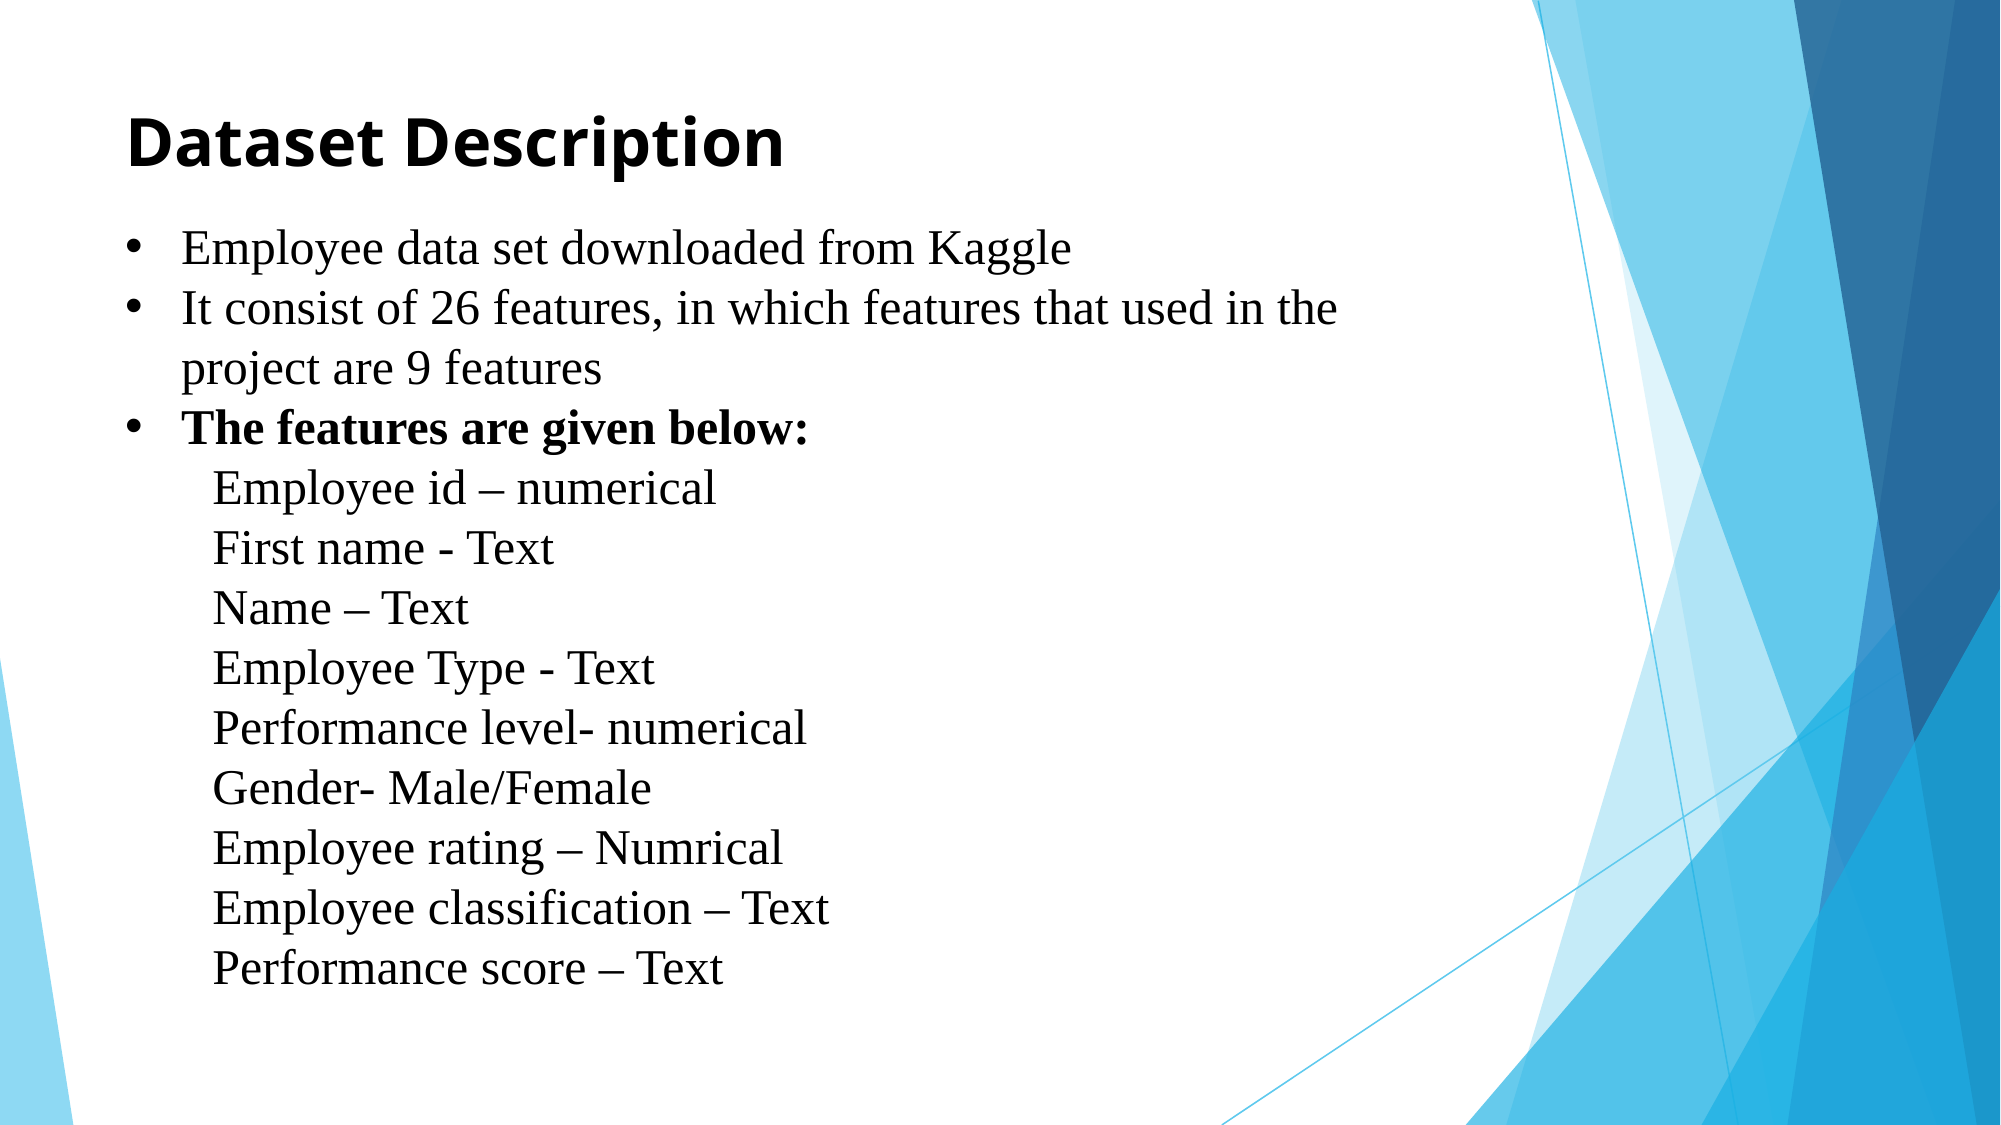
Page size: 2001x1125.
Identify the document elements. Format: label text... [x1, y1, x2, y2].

subtitle Employee data set downloaded from Kaggle It consist of 26 features, in which features that used in the project are 9 features The features are given below: Employee id – numerical First name - Text Name – Text Employee Type - Text Performance level- numerical Gender- Male/Female Employee rating – Numrical Employee classification – Text Performance score – Text [125, 215, 1475, 1125]
title Dataset Description [125, 99, 1077, 215]
